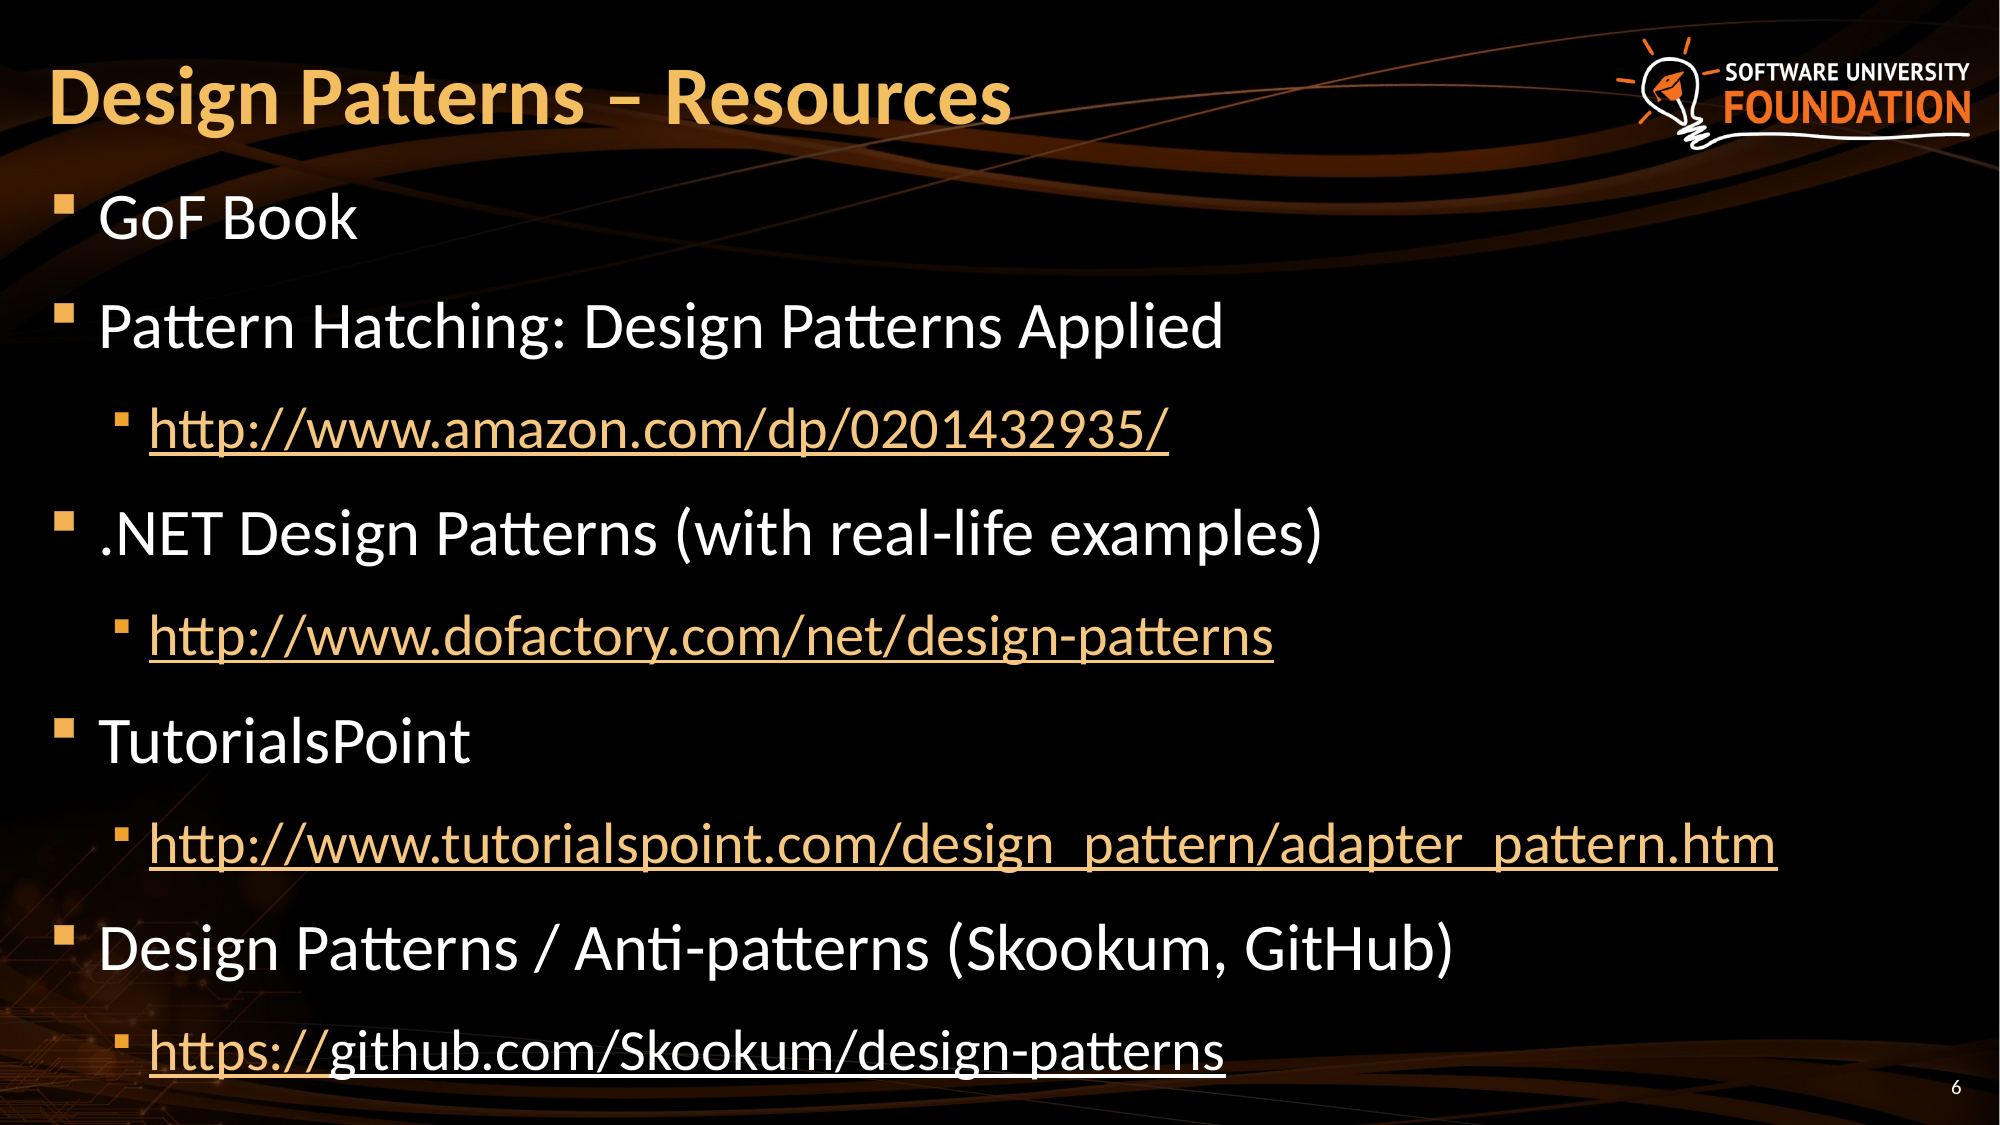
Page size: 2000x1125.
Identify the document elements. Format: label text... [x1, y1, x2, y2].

title Design Patterns – Resources [30, 6, 1602, 189]
list GoF Book Pattern Hatching: Design Patterns Applied http://www.amazon.com/dp/0201432935/ .NET Design Patterns (with real-life examples) http://www.dofactory.com/net/design-patterns TutorialsPoint http://www.tutorialspoint.com/design_pattern/adapter_pattern.htm Design Patterns / Anti-patterns (Skookum, GitHub) https://github.com/Skookum/design-patterns [31, 162, 1968, 1103]
picture [0, 0, 2000, 1125]
